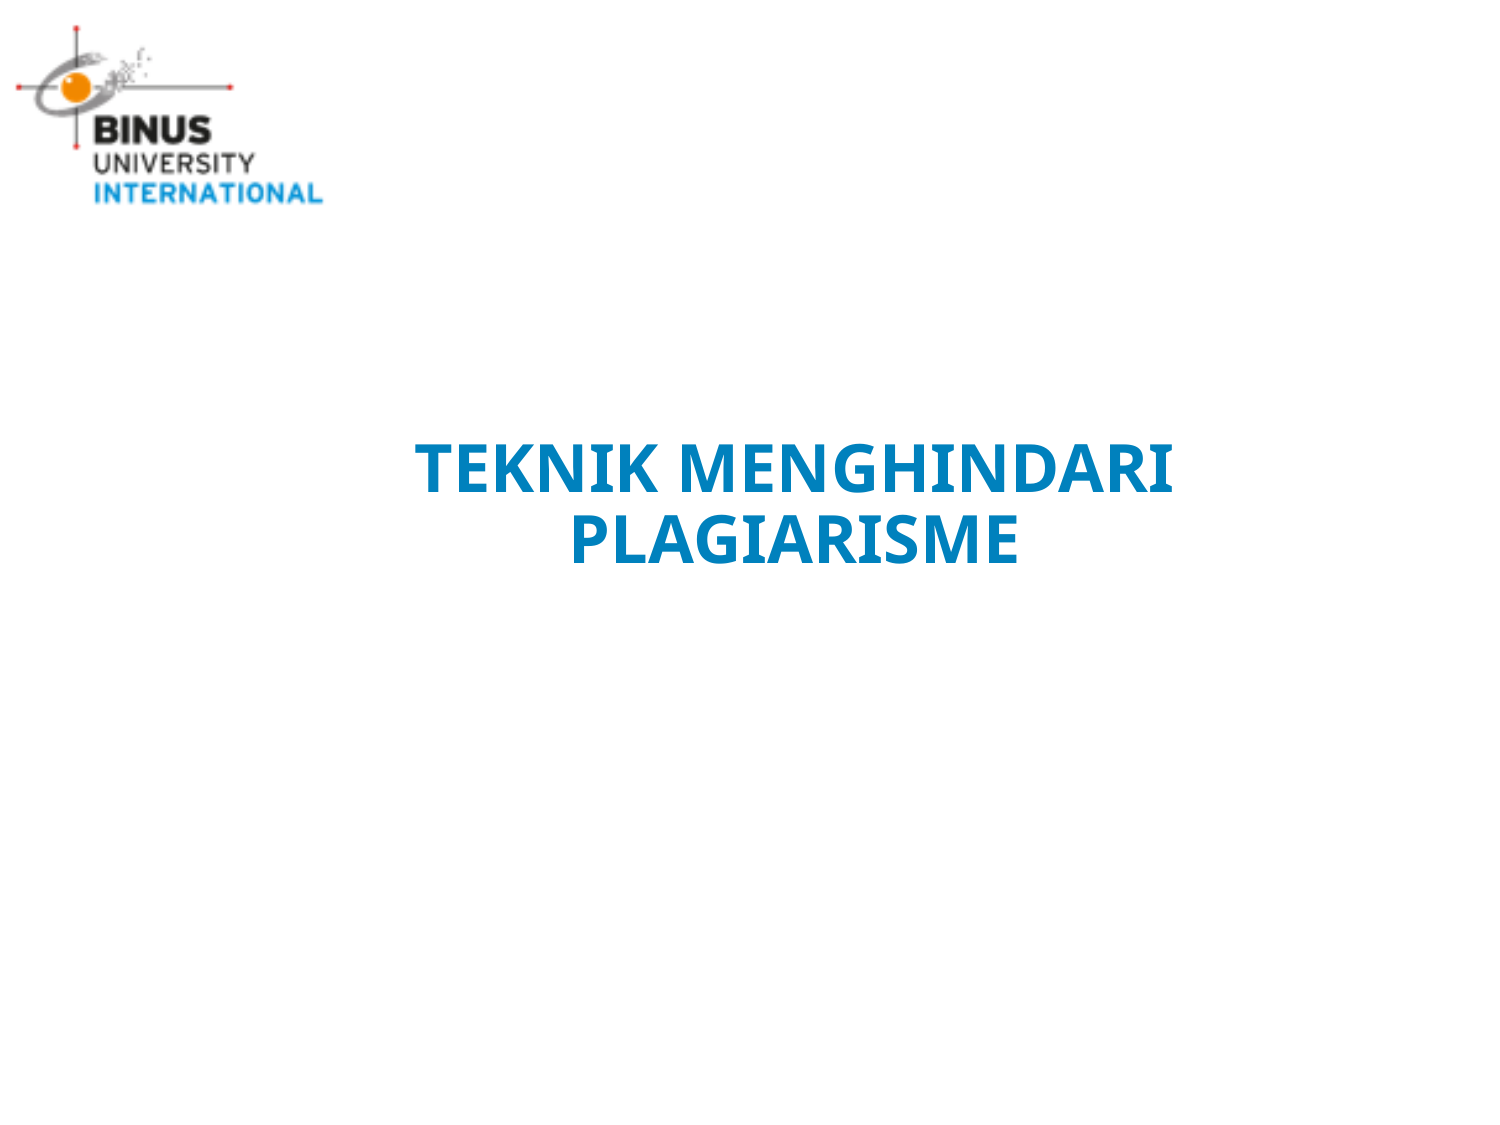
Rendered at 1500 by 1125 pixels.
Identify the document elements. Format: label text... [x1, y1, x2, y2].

title TEKNIK MENGHINDARI PLAGIARISME [189, 404, 1400, 608]
picture [12, 0, 363, 230]
